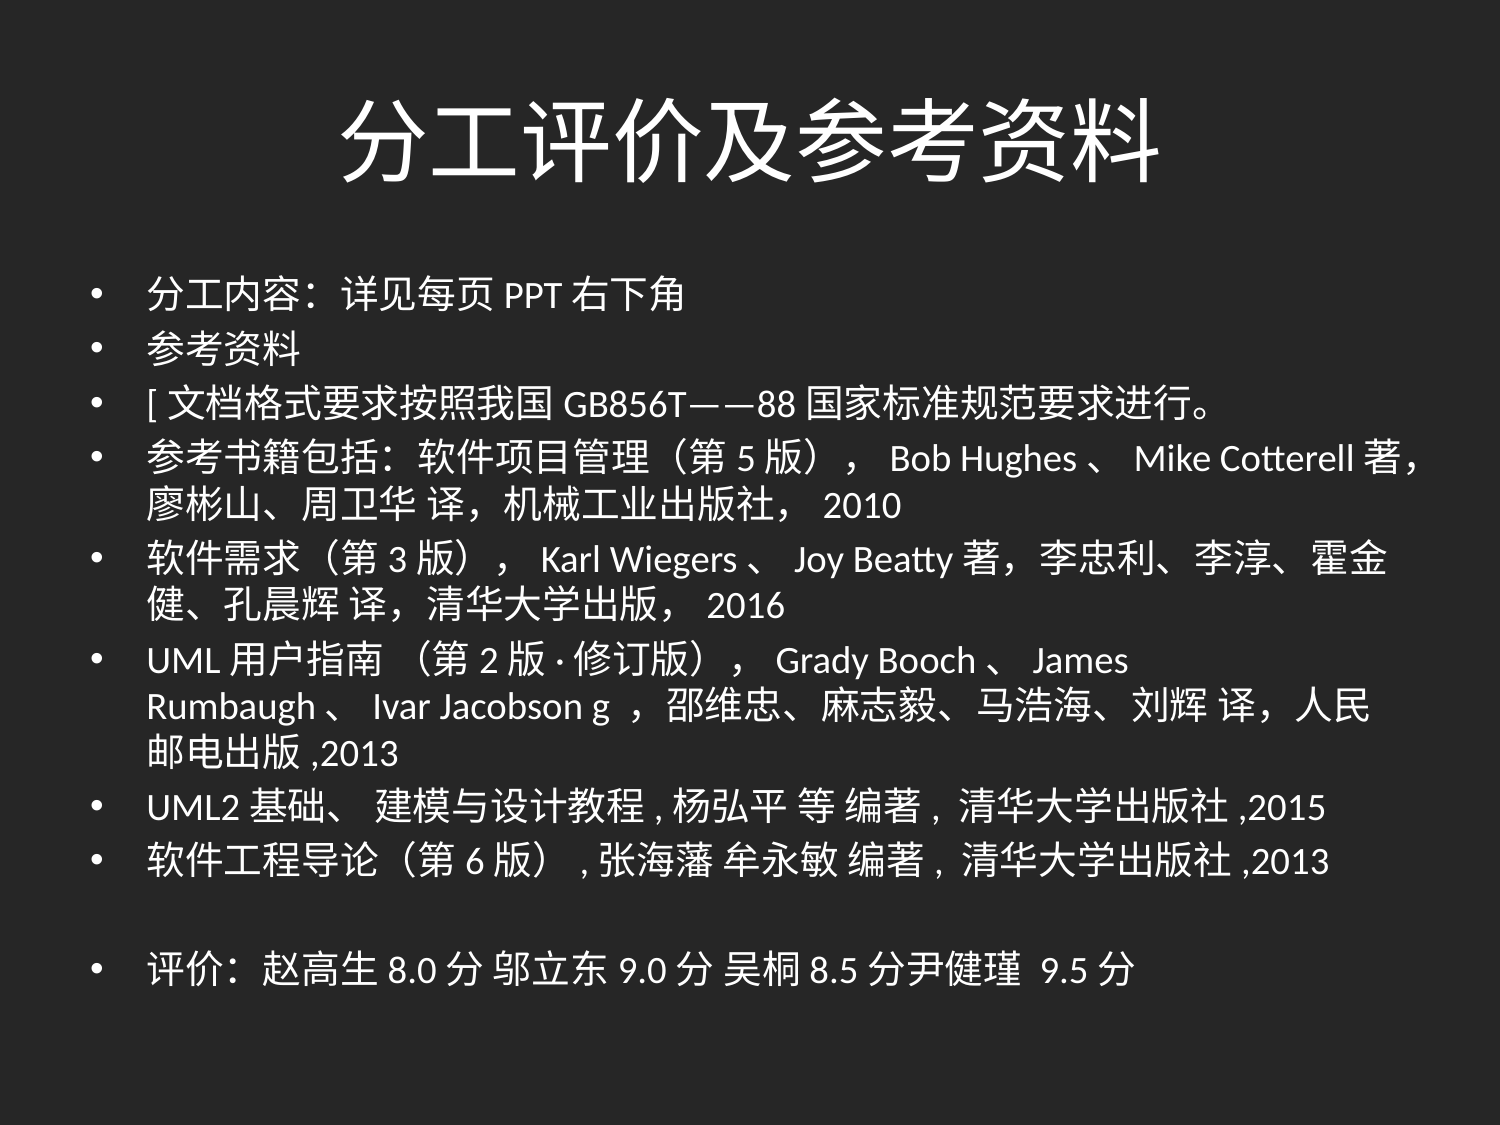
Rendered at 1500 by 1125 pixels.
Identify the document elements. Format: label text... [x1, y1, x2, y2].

title 分工评价及参考资料 [75, 45, 1425, 233]
list 分工内容：详见每页PPT右下角 参考资料 [文档格式要求按照我国GB856T——88国家标准规范要求进行。 参考书籍包括：软件项目管理（第5版），Bob Hughes、Mike Cotterell著，廖彬山、周卫华 译，机械工业出版社，2010 软件需求（第3版），Karl Wiegers、Joy Beatty著，李忠利、李淳、霍金健、孔晨辉 译，清华大学出版，2016 UML用户指南 （第2版·修订版），Grady Booch、James Rumbaugh、Ivar Jacobson g ，邵维忠、麻志毅、马浩海、刘辉 译，人民邮电出版,2013 UML2基础、 建模与设计教程,杨弘平 等 编著, 清华大学出版社,2015 软件工程导论（第6版）,张海藩 牟永敏 编著, 清华大学出版社,2013 评价：赵高生8.0分 邬立东9.0分 吴桐8.5分尹健瑾 9.5分 [75, 262, 1425, 1005]
